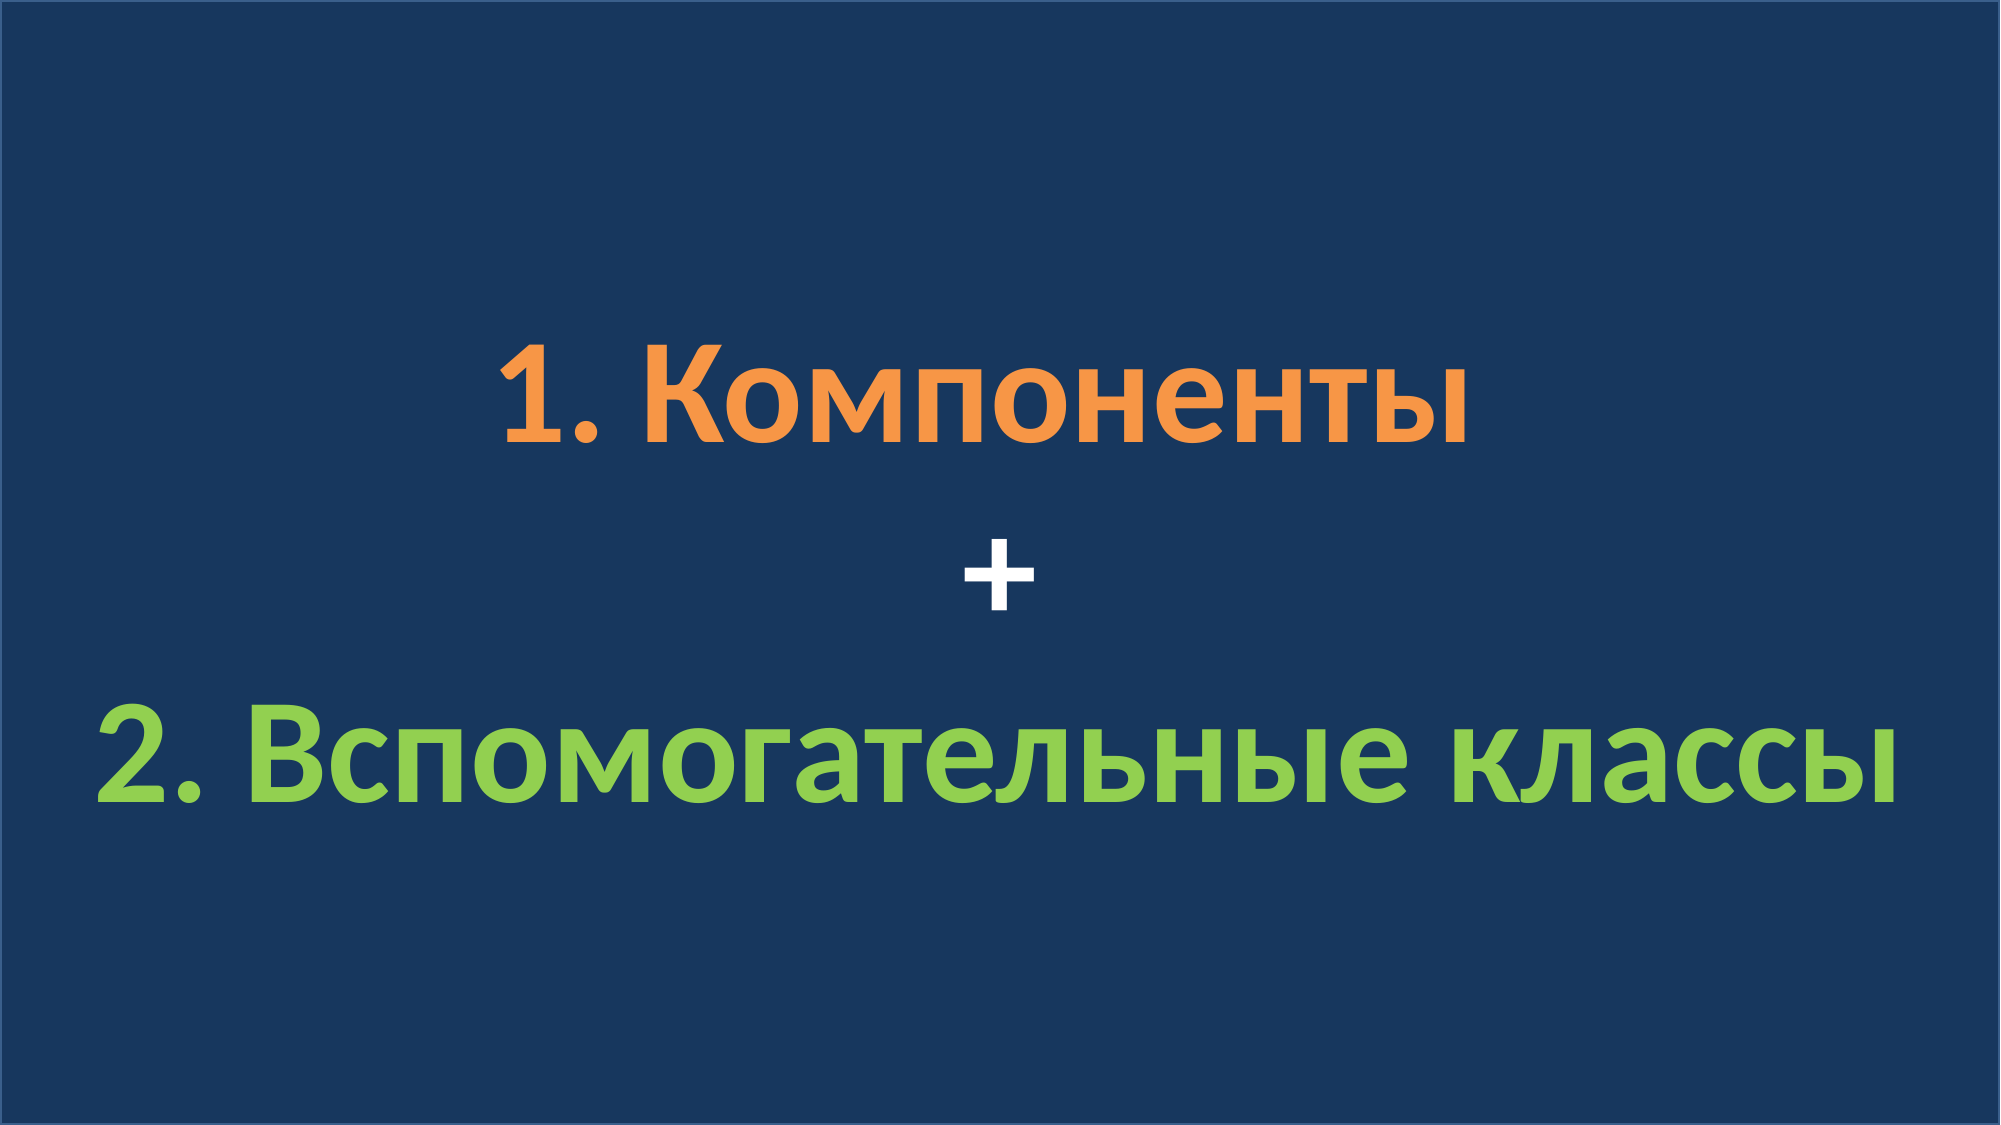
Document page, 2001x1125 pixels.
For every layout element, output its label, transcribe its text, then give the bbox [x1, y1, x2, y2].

text_box 1. Компоненты + 2. Вспомогательные классы [0, 0, 2000, 1125]
